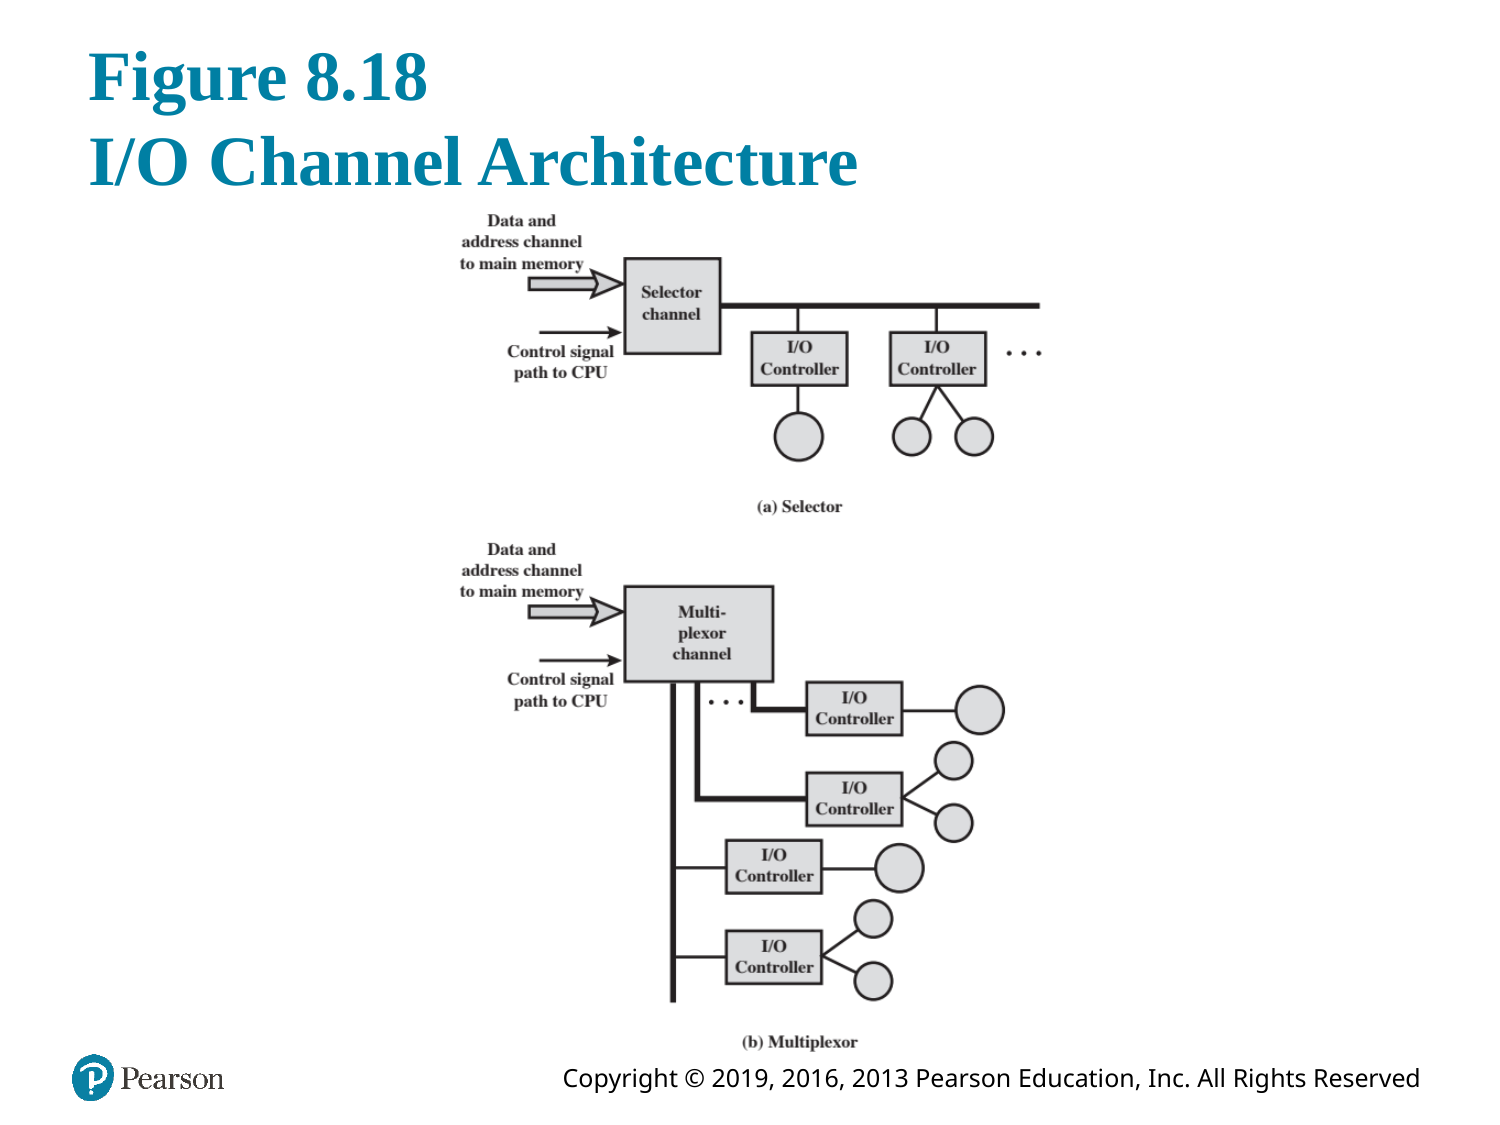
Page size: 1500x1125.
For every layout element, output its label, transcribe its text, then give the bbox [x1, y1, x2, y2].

picture [72, 1054, 88, 1070]
picture [99, 1054, 224, 1101]
picture [454, 208, 1046, 1057]
picture [72, 1088, 82, 1101]
picture [81, 1063, 106, 1088]
title Figure 8.18 I/O Channel Architecture [73, 32, 1424, 215]
